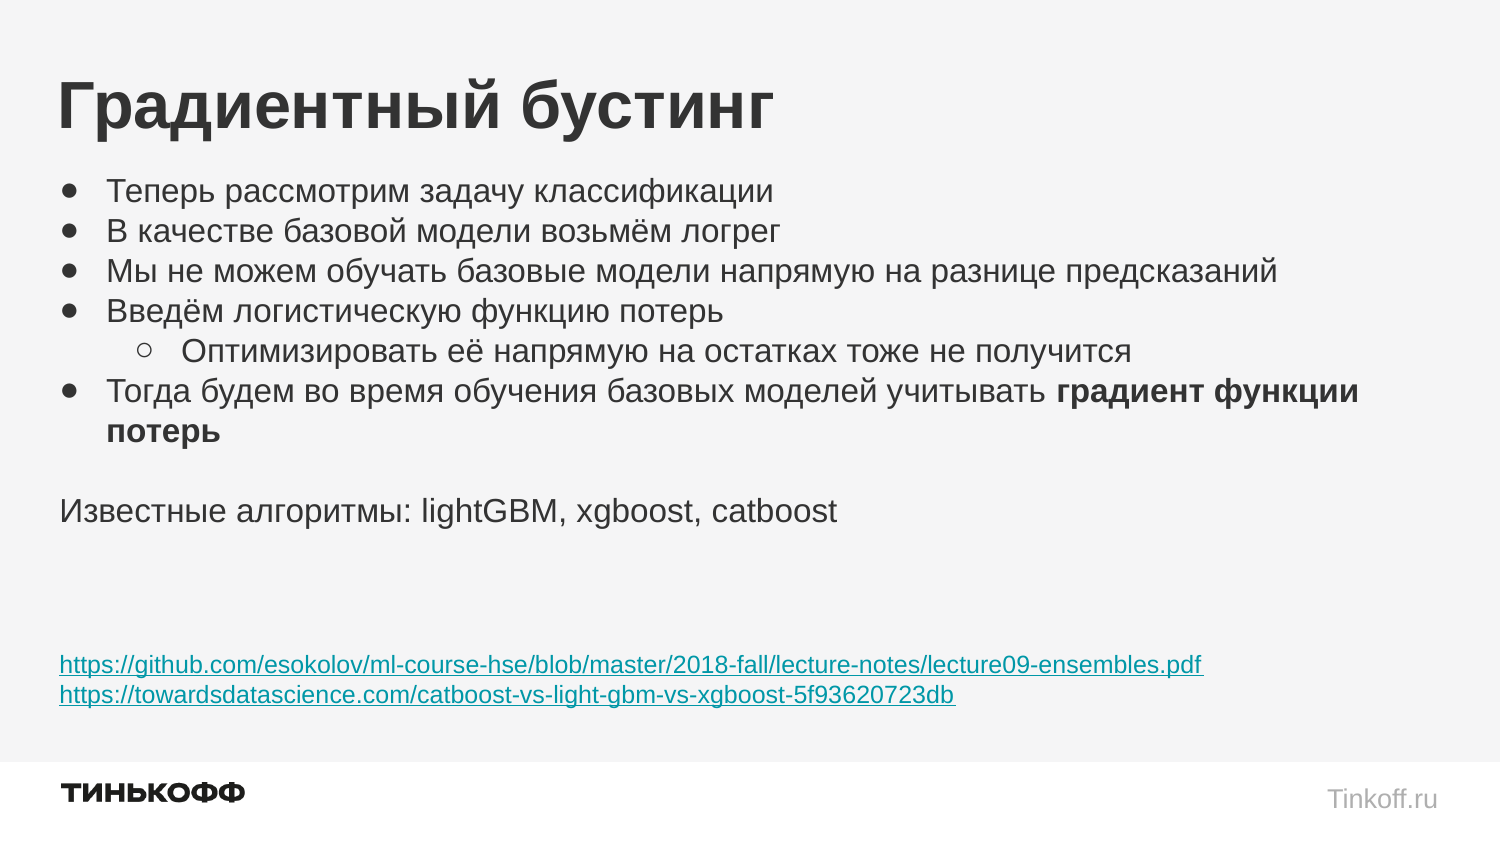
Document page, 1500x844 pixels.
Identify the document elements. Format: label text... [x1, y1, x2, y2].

list Теперь рассмотрим задачу классификации В качестве базовой модели возьмём логрег Мы не можем обучать базовые модели напрямую на разнице предсказаний Введём логистическую функцию потерь Оптимизировать её напрямую на остатках тоже не получится Тогда будем во время обучения базовых моделей учитывать градиент функции потерь Известные алгоритмы: lightGBM, xgboost, catboost https://github.com/esokolov/ml-course-hse/blob/master/2018-fall/lecture-notes/lecture09-ensembles.pdf https://towardsdatascience.com/catboost-vs-light-gbm-vs-xgboost-5f93620723db [44, 154, 1422, 292]
picture [61, 782, 245, 803]
title Градиентный бустинг [42, 46, 1410, 174]
